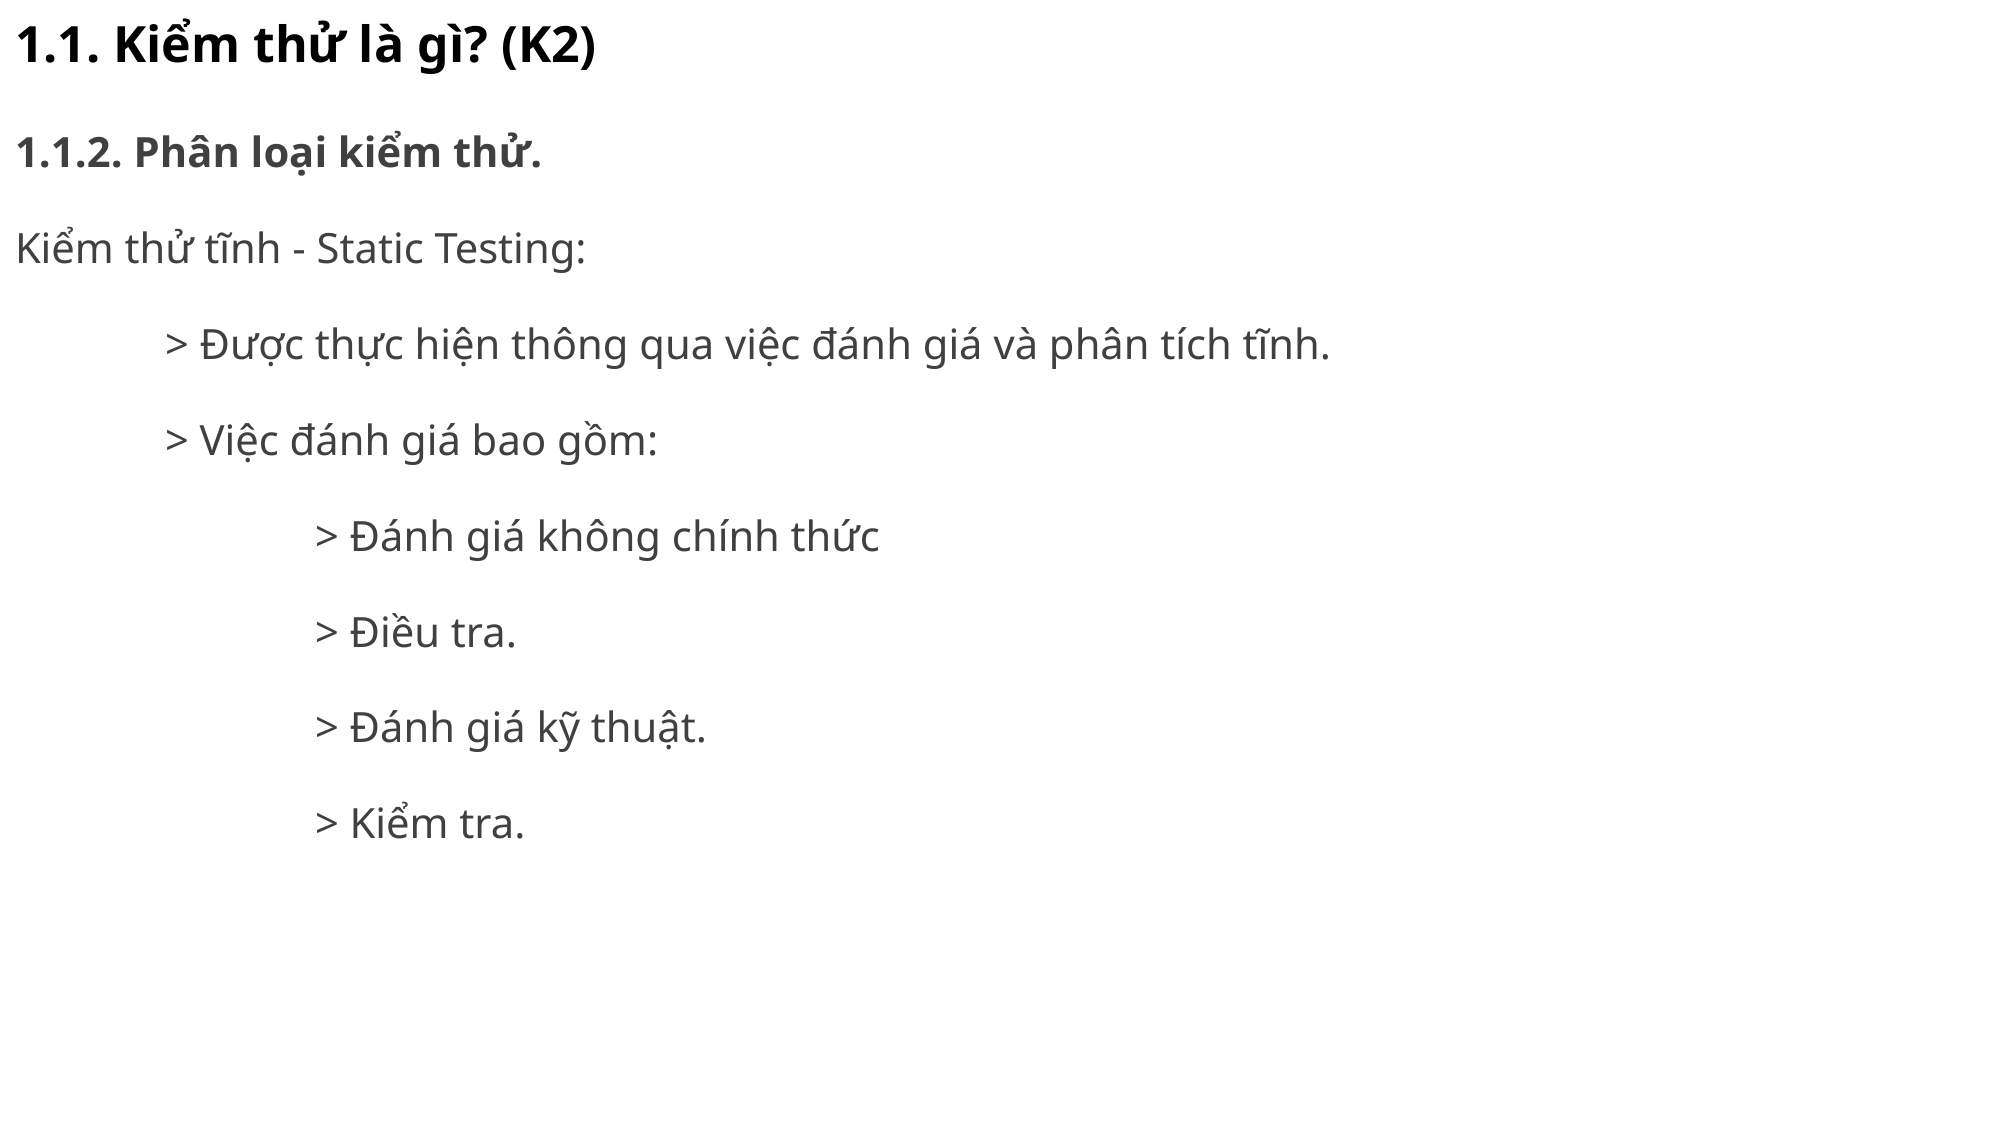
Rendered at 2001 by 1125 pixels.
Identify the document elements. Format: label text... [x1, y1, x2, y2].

list 1.1.2. Phân loại kiểm thử. Kiểm thử tĩnh - Static Testing: > Được thực hiện thông qua việc đánh giá và phân tích tĩnh. > Việc đánh giá bao gồm: > Đánh giá không chính thức > Điều tra. > Đánh giá kỹ thuật. > Kiểm tra. [0, 92, 2000, 1125]
title 1.1. Kiểm thử là gì? (K2) [0, 0, 2000, 92]
